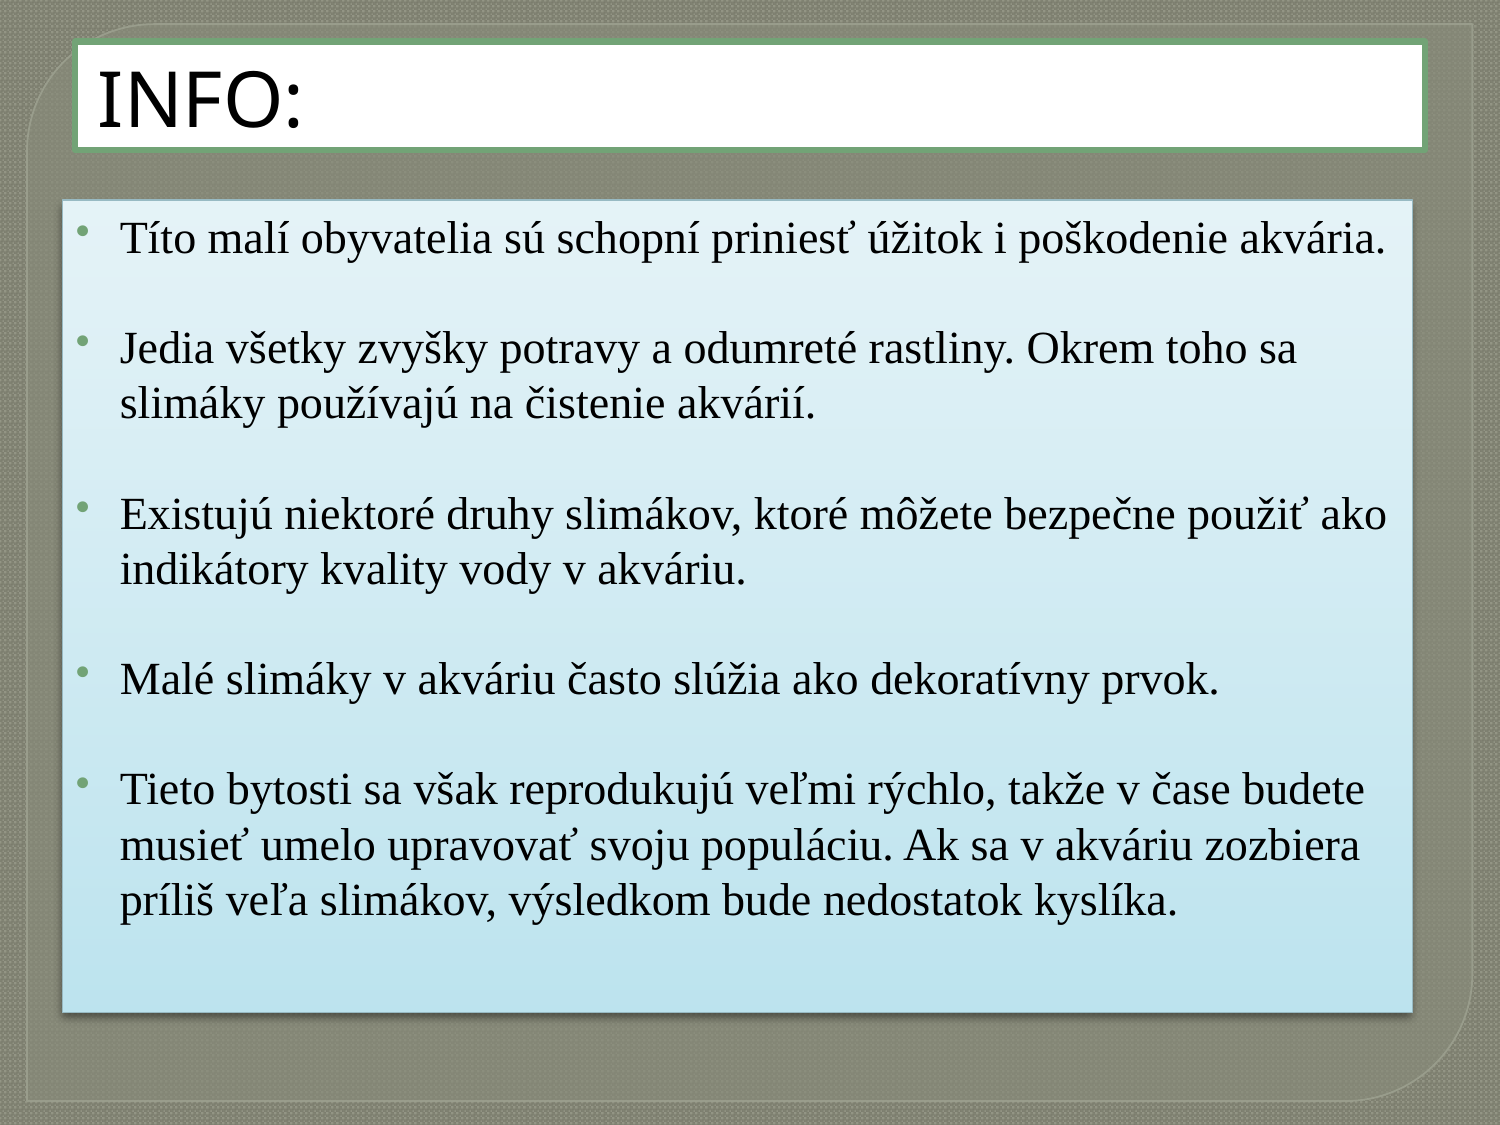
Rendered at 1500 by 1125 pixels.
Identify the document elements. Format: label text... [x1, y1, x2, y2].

title INFO: [72, 38, 1428, 153]
list Títo malí obyvatelia sú schopní priniesť úžitok i poškodenie akvária. Jedia všetky zvyšky potravy a odumreté rastliny. Okrem toho sa slimáky používajú na čistenie akvárií. Existujú niektoré druhy slimákov, ktoré môžete bezpečne použiť ako indikátory kvality vody v akváriu. Malé slimáky v akváriu často slúžia ako dekoratívny prvok. Tieto bytosti sa však reprodukujú veľmi rýchlo, takže v čase budete musieť umelo upravovať svoju populáciu. Ak sa v akváriu zozbiera príliš veľa slimákov, výsledkom bude nedostatok kyslíka. [62, 199, 1413, 1013]
